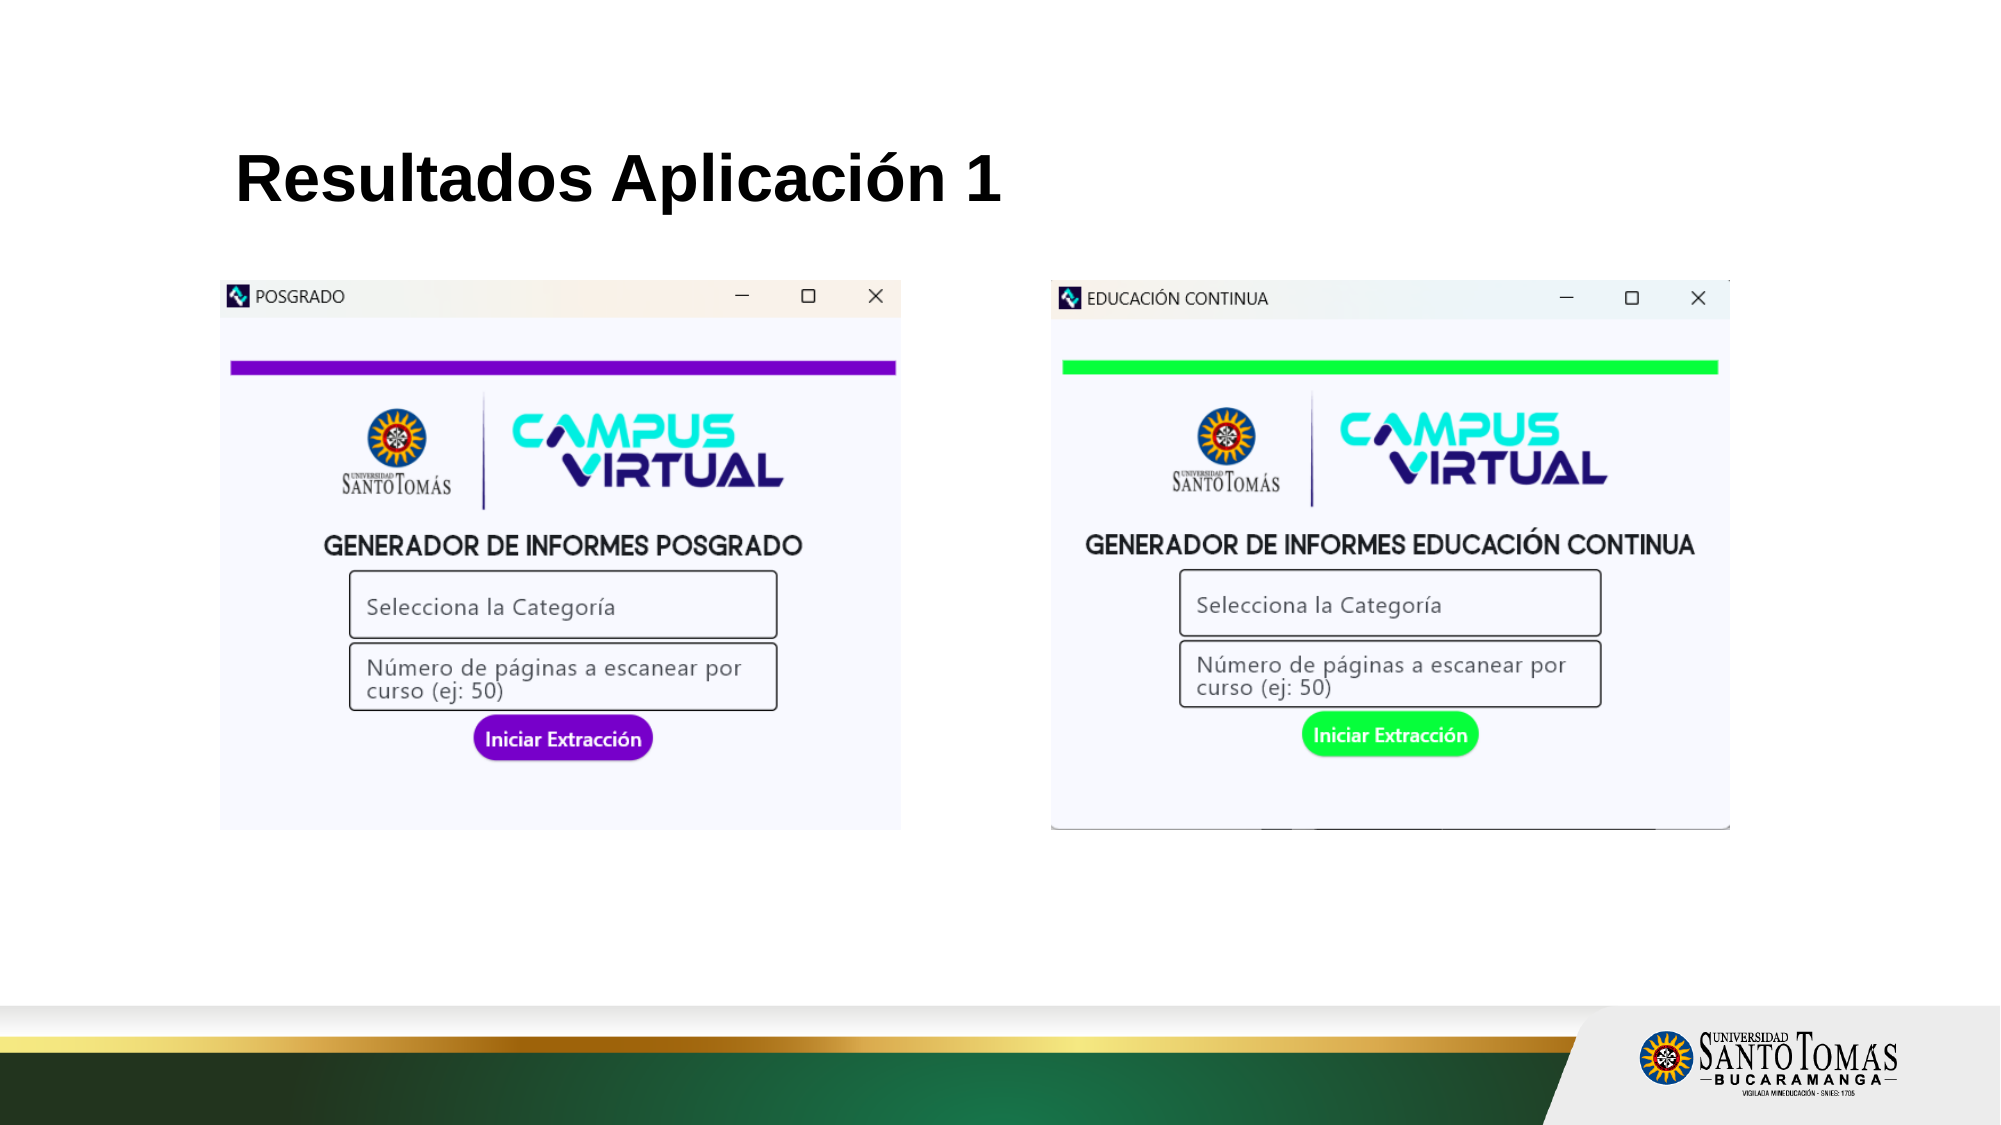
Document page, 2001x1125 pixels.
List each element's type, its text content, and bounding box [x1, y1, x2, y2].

title Resultados Aplicación 1 [220, 109, 1170, 250]
picture [0, 0, 2001, 1125]
